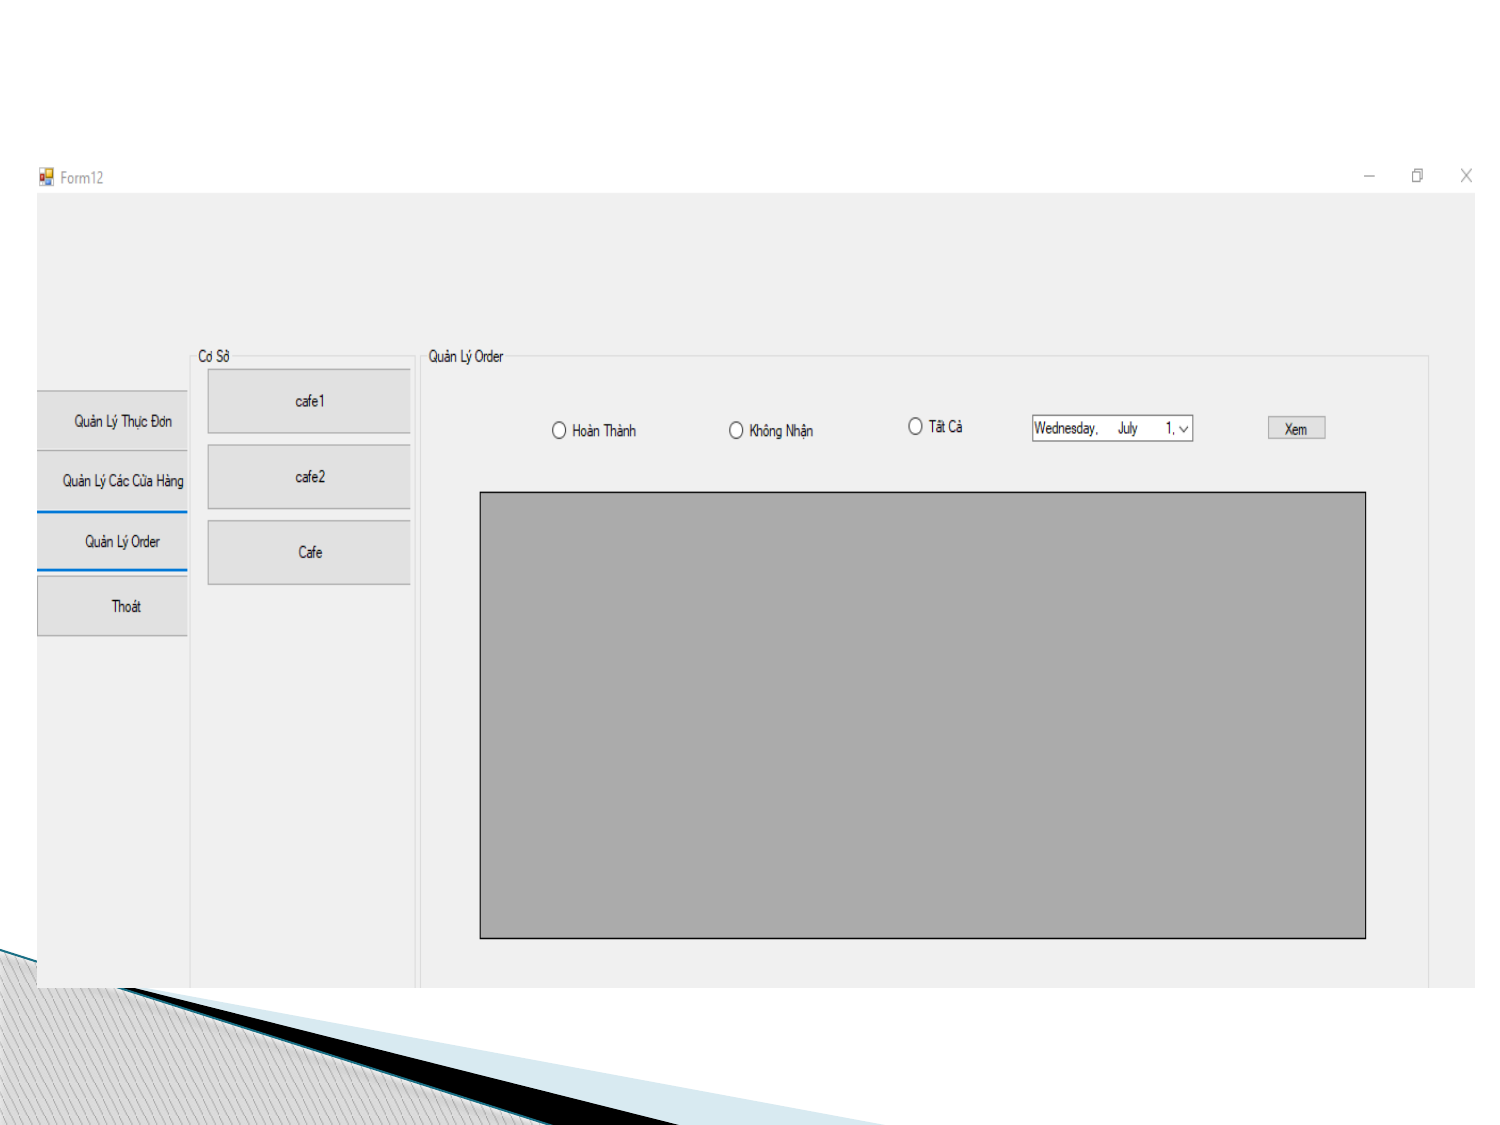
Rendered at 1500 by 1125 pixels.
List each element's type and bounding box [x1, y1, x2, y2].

picture [37, 162, 1476, 988]
